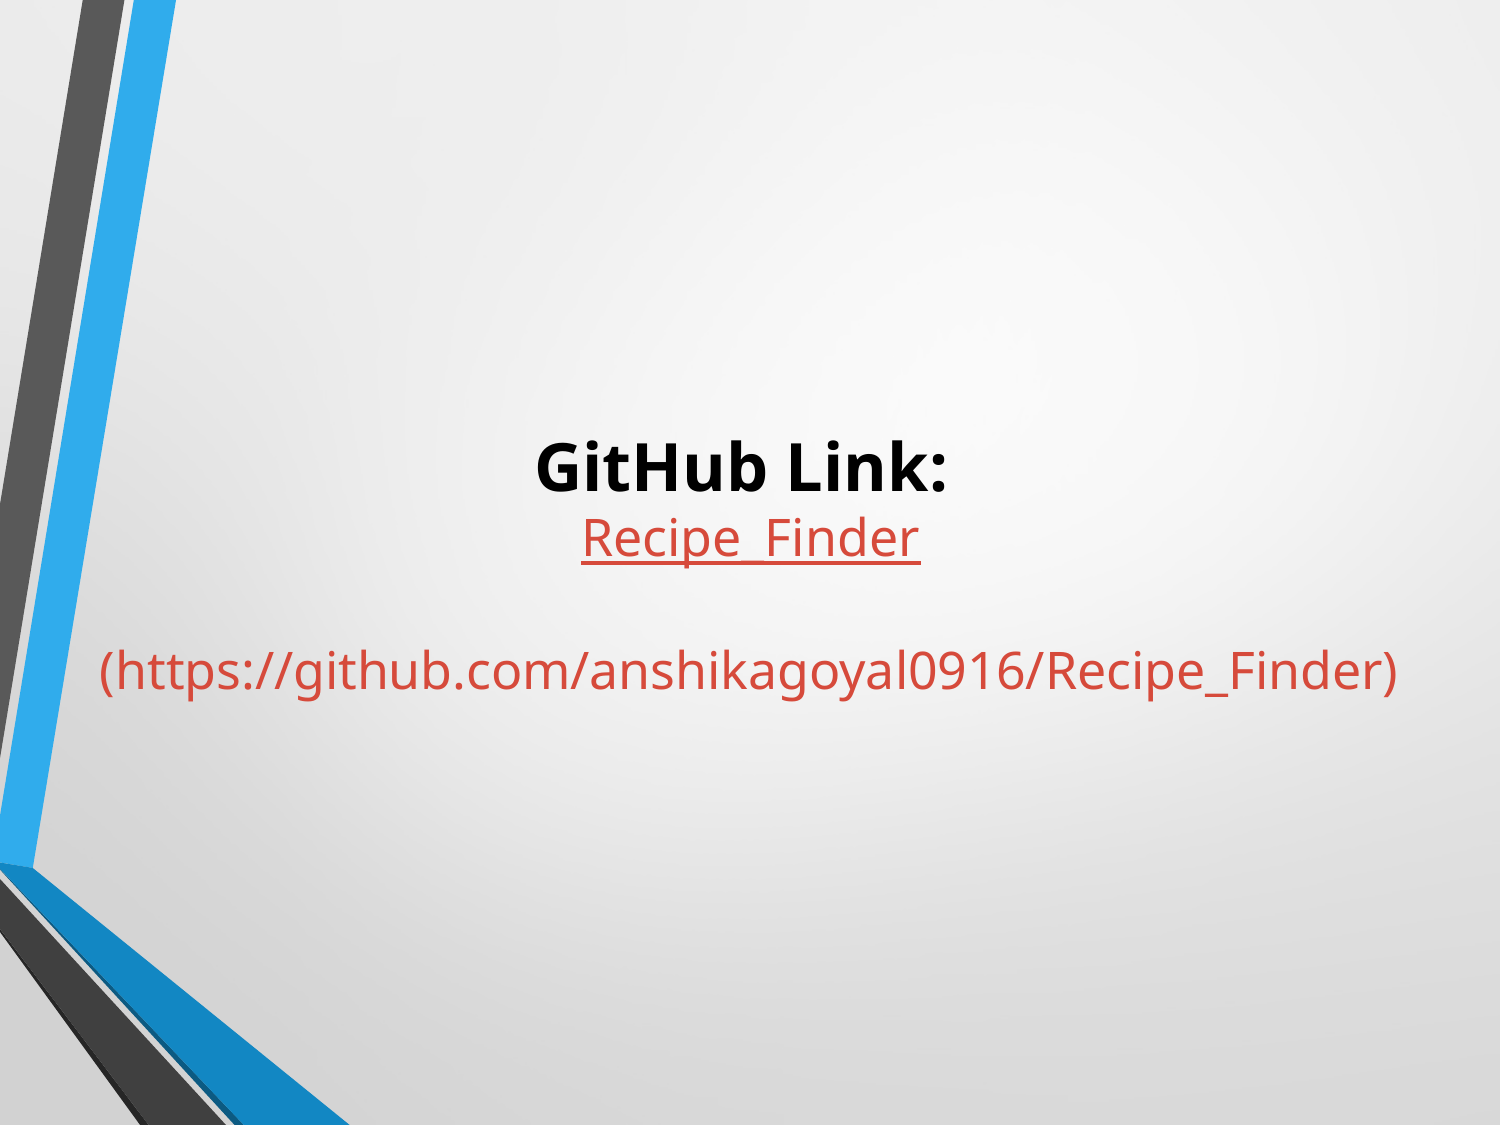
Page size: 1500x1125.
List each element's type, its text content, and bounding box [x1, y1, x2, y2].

title GitHub Link: Recipe_Finder (https://github.com/anshikagoyal0916/Recipe_Finder) [0, 415, 1500, 709]
